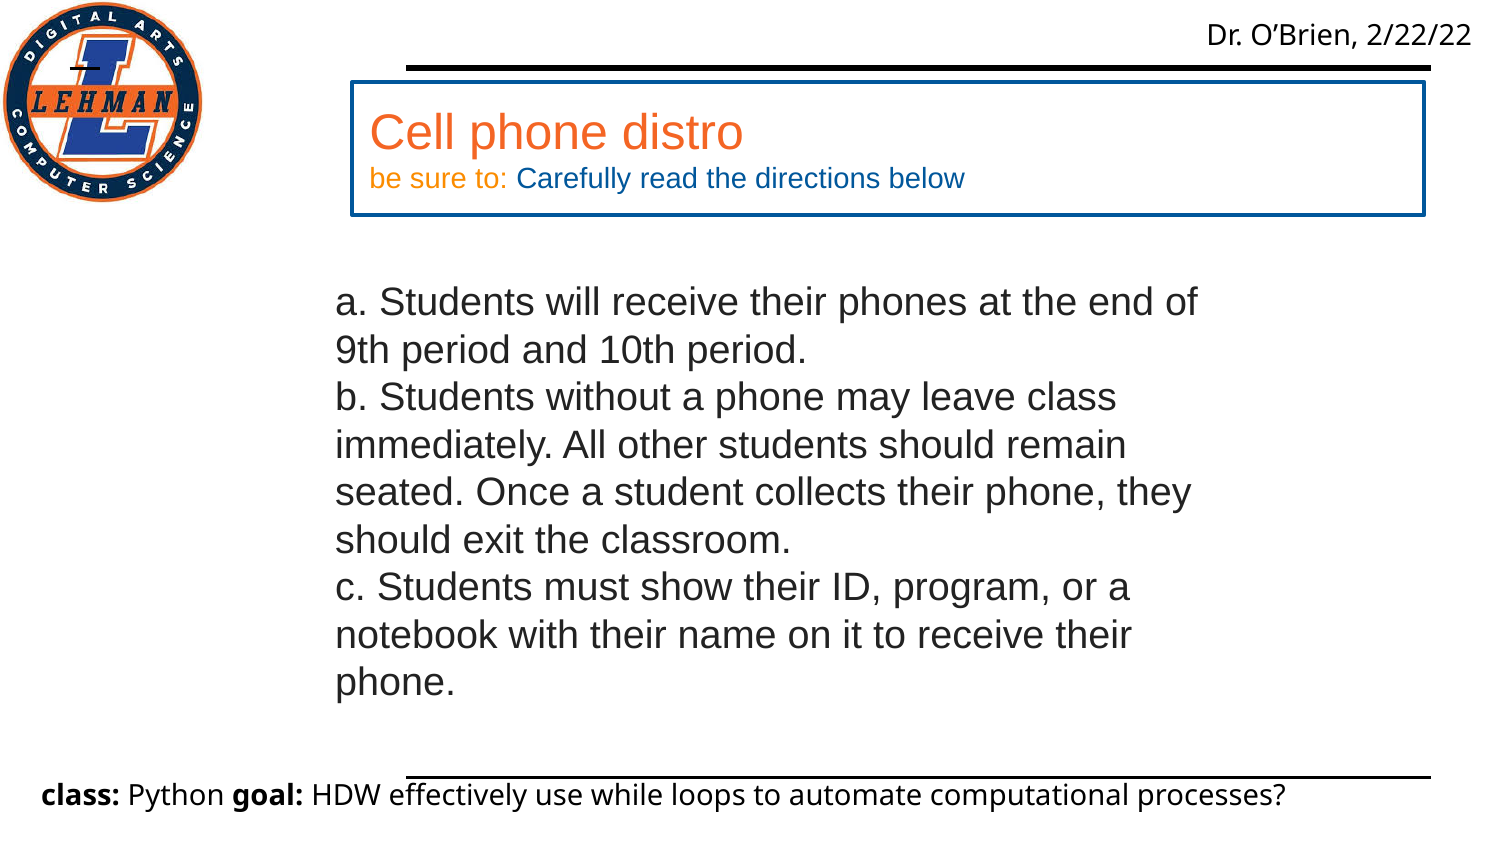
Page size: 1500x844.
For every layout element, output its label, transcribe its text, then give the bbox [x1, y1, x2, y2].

text_box a. Students will receive their phones at the end of 9th period and 10th period. b. Students without a phone may leave class immediately. All other students should remain seated. Once a student collects their phone, they should exit the classroom. c. Students must show their ID, program, or a notebook with their name on it to receive their phone. [335, 276, 1240, 704]
picture [0, 0, 204, 204]
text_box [351, 81, 1425, 216]
